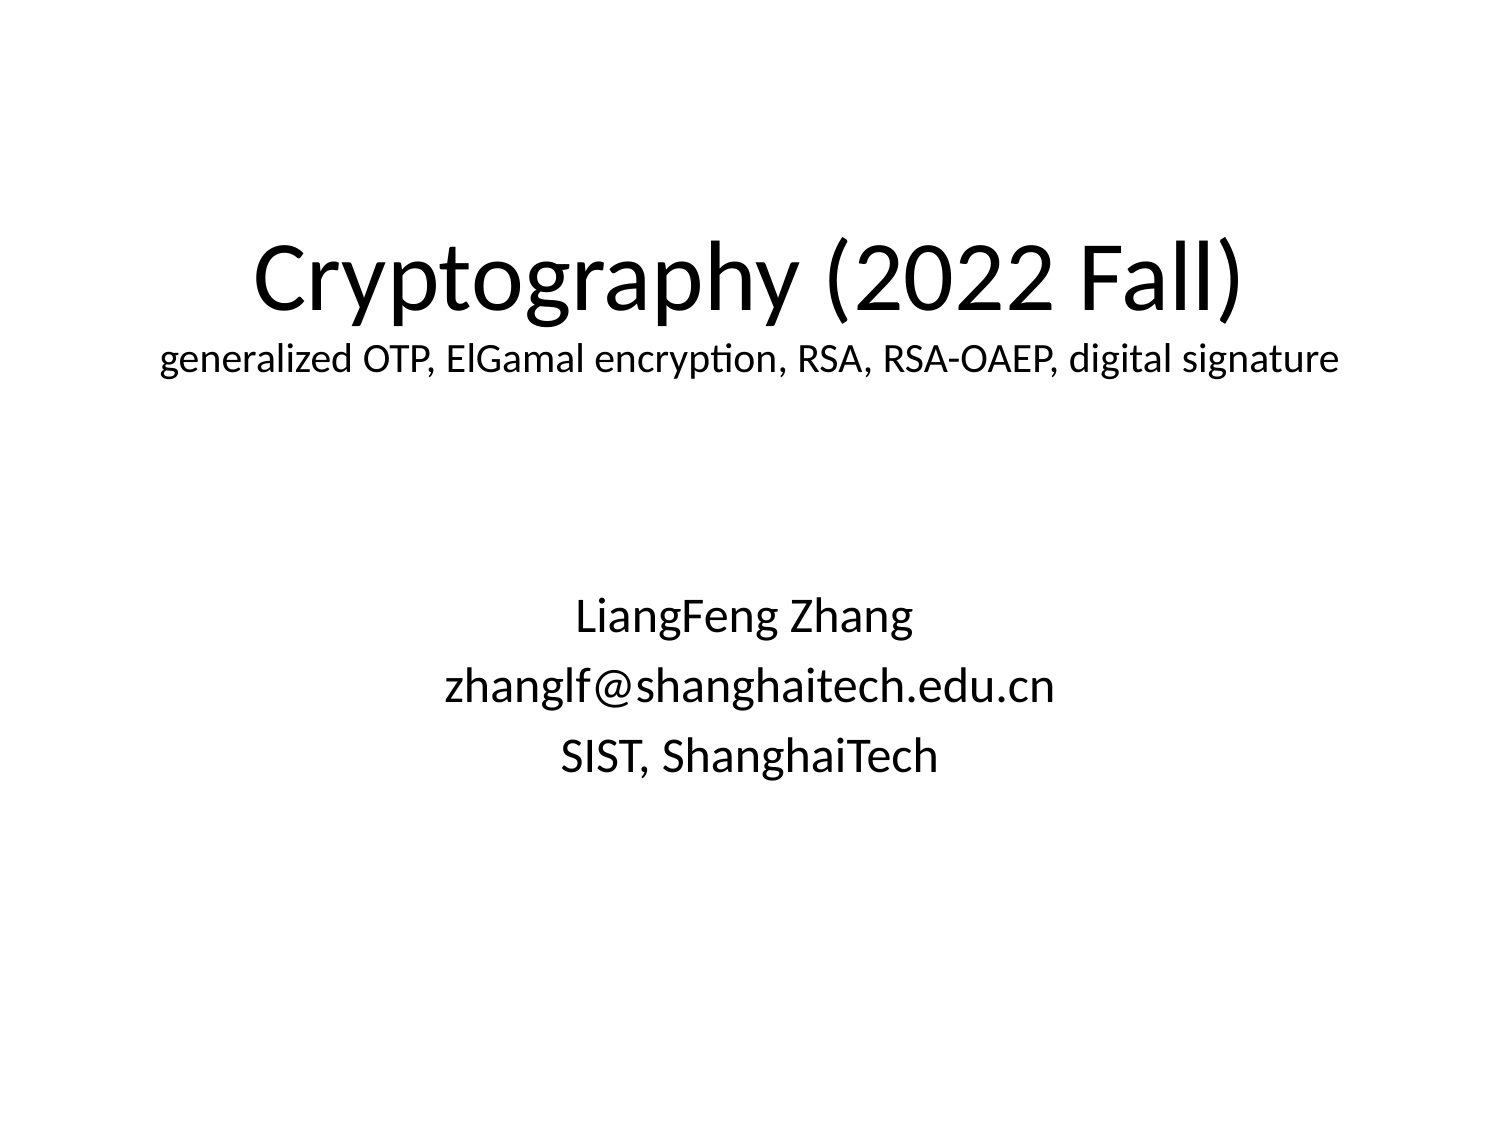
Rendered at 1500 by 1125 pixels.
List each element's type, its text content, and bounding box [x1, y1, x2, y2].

title Cryptography (2022 Fall) generalized OTP, ElGamal encryption, RSA, RSA-OAEP, digital signature [0, 174, 1500, 417]
subtitle LiangFeng Zhang zhanglf@shanghaitech.edu.cn SIST, ShanghaiTech [0, 575, 1500, 788]
